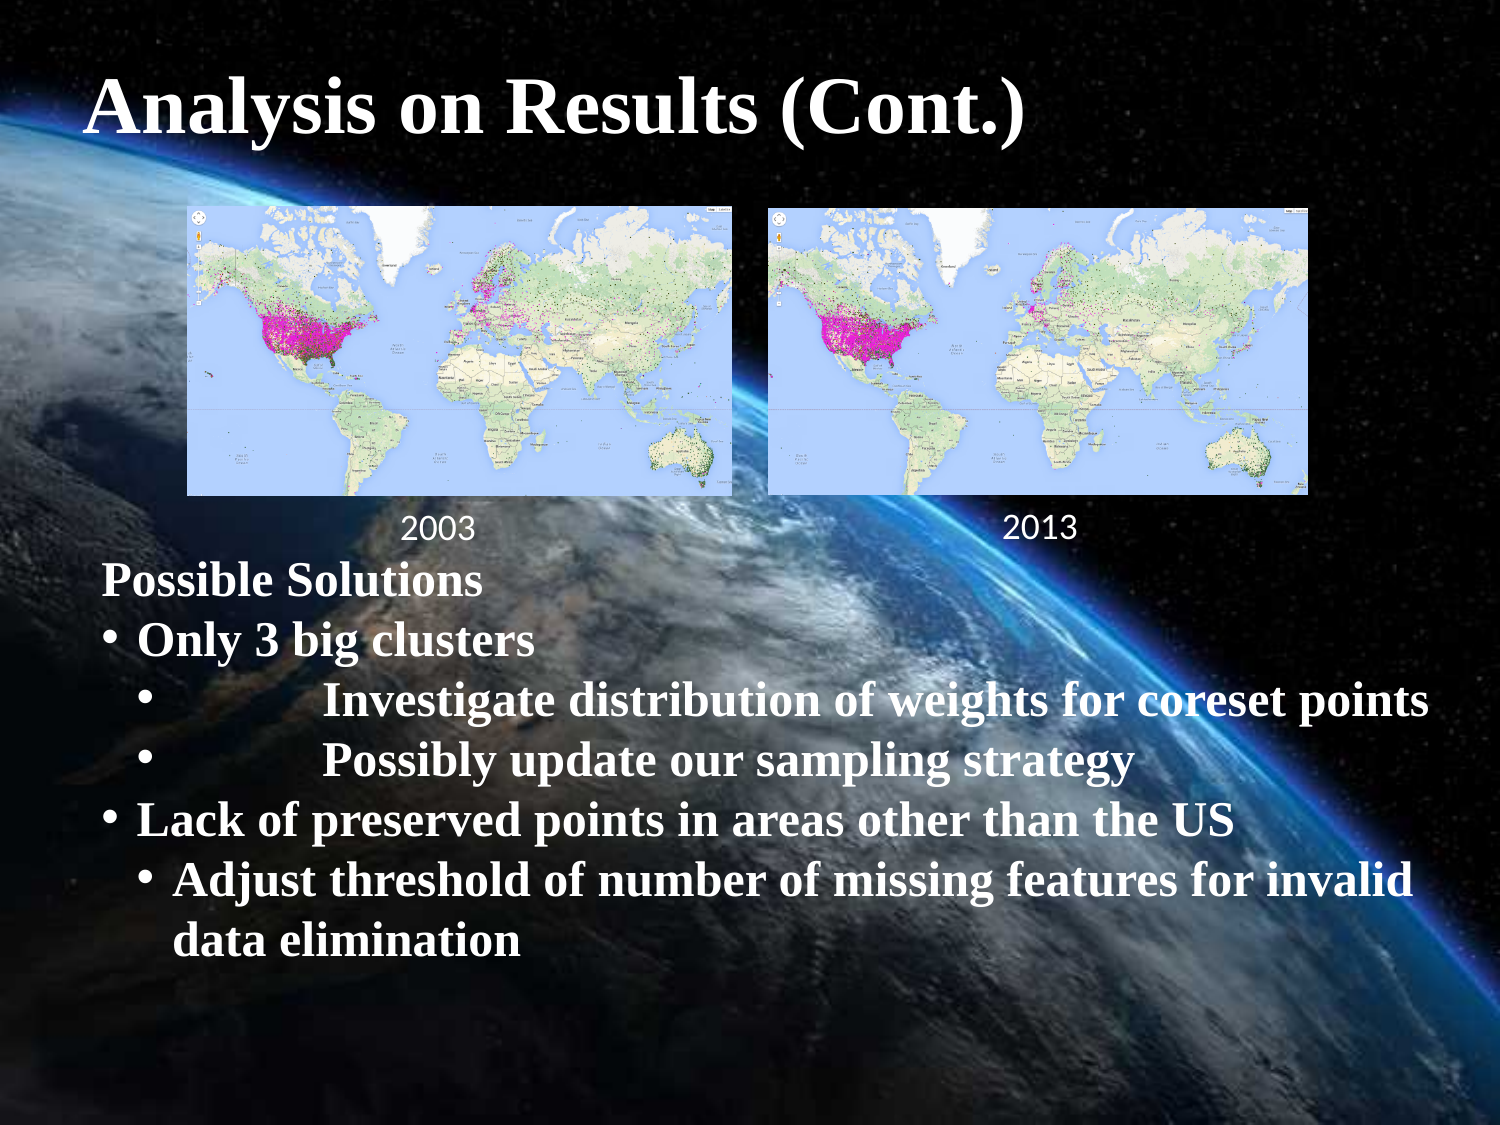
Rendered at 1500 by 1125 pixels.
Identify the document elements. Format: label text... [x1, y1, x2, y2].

text_box Possible Solutions Only 3 big clusters Investigate distribution of weights for coreset points Possibly update our sampling strategy Lack of preserved points in areas other than the US Adjust threshold of number of missing features for invalid data elimination [93, 538, 1442, 1038]
text_box Analysis on Results (Cont.) [74, 47, 1211, 155]
text_box 2013 [994, 503, 1241, 555]
text_box 2003 [392, 505, 639, 556]
picture [0, 0, 1500, 1125]
